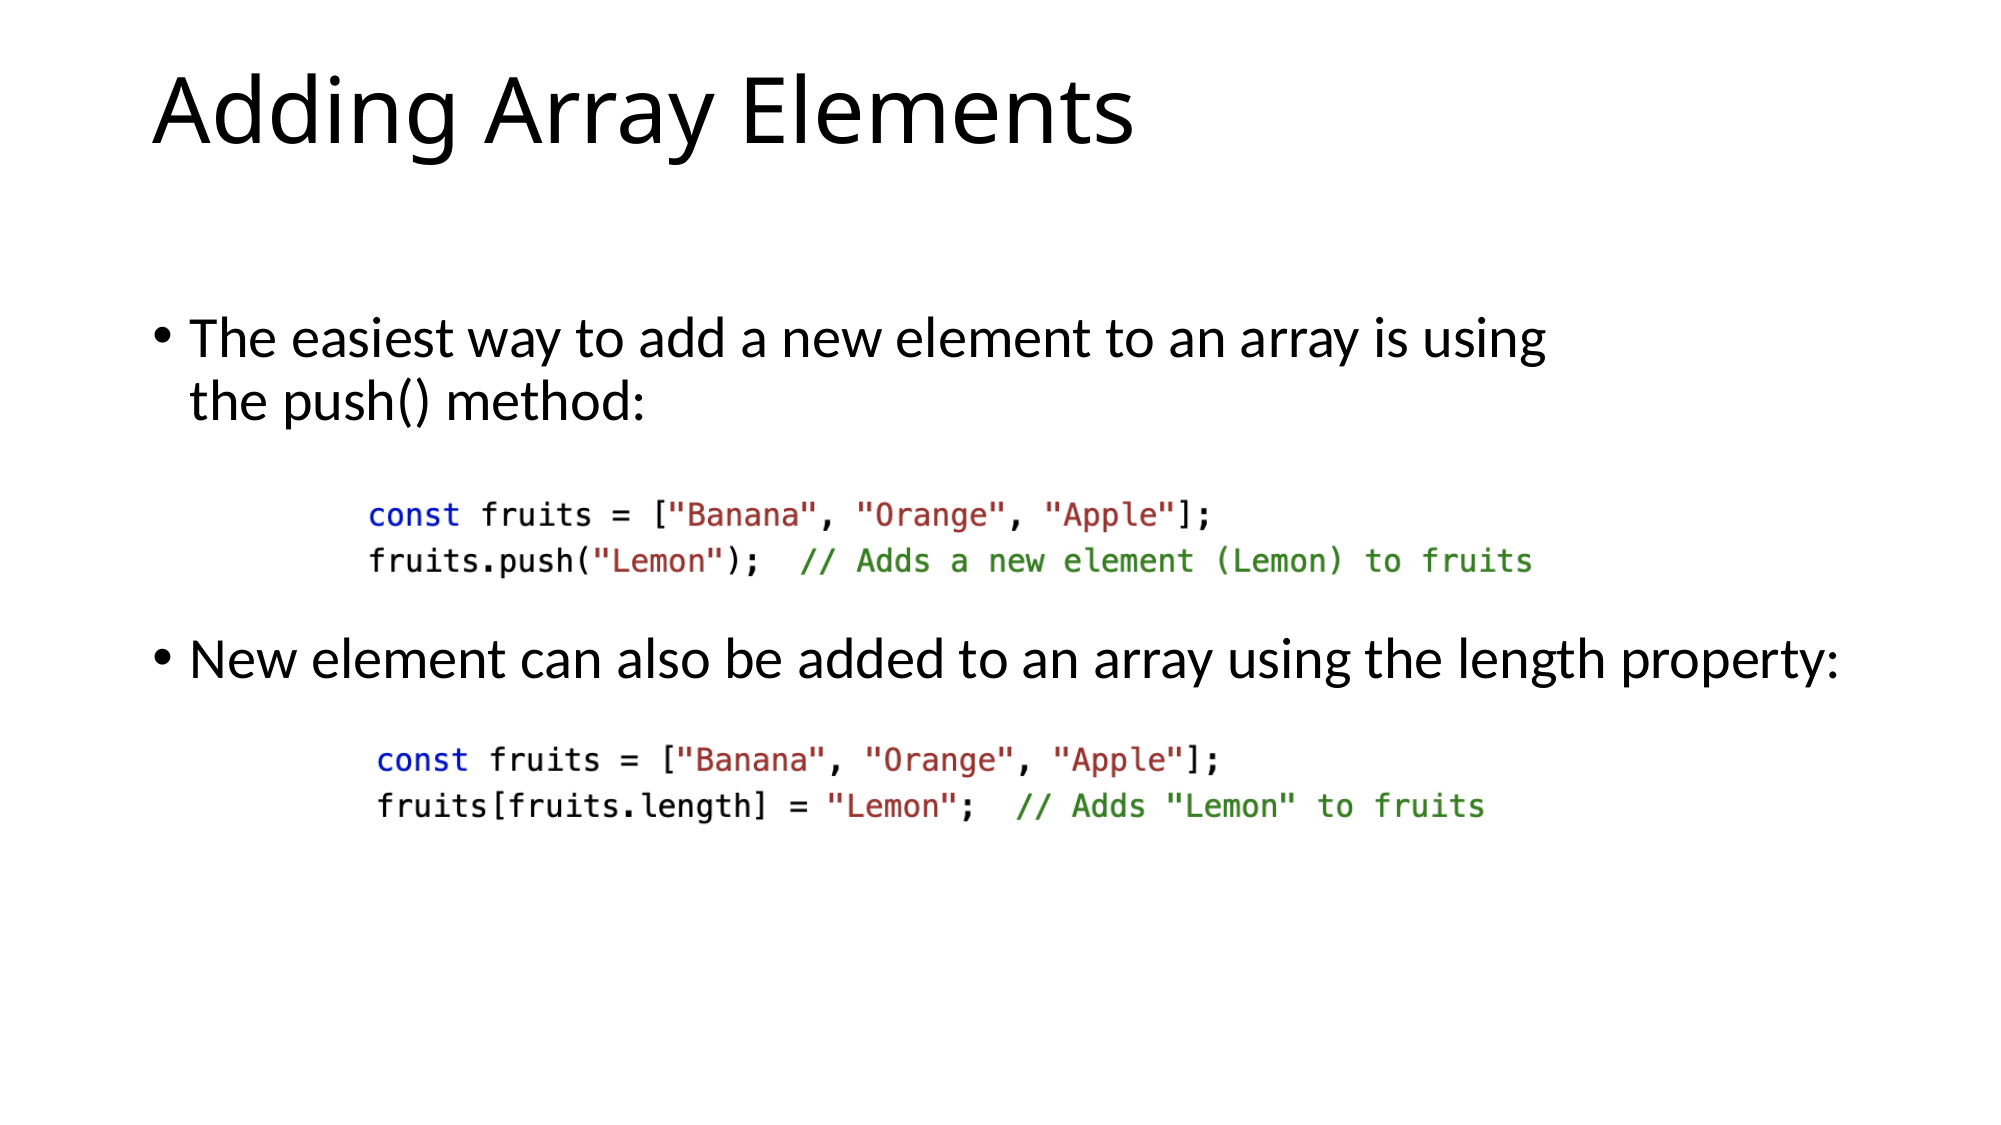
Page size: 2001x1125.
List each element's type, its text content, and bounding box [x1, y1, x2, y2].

picture [359, 486, 1556, 599]
picture [359, 731, 1499, 840]
text_box New element can also be added to an array using the length property: [137, 621, 1863, 786]
title Adding Array Elements [137, 59, 1863, 278]
list The easiest way to add a new element to an array is using the push() method: [137, 299, 1863, 465]
